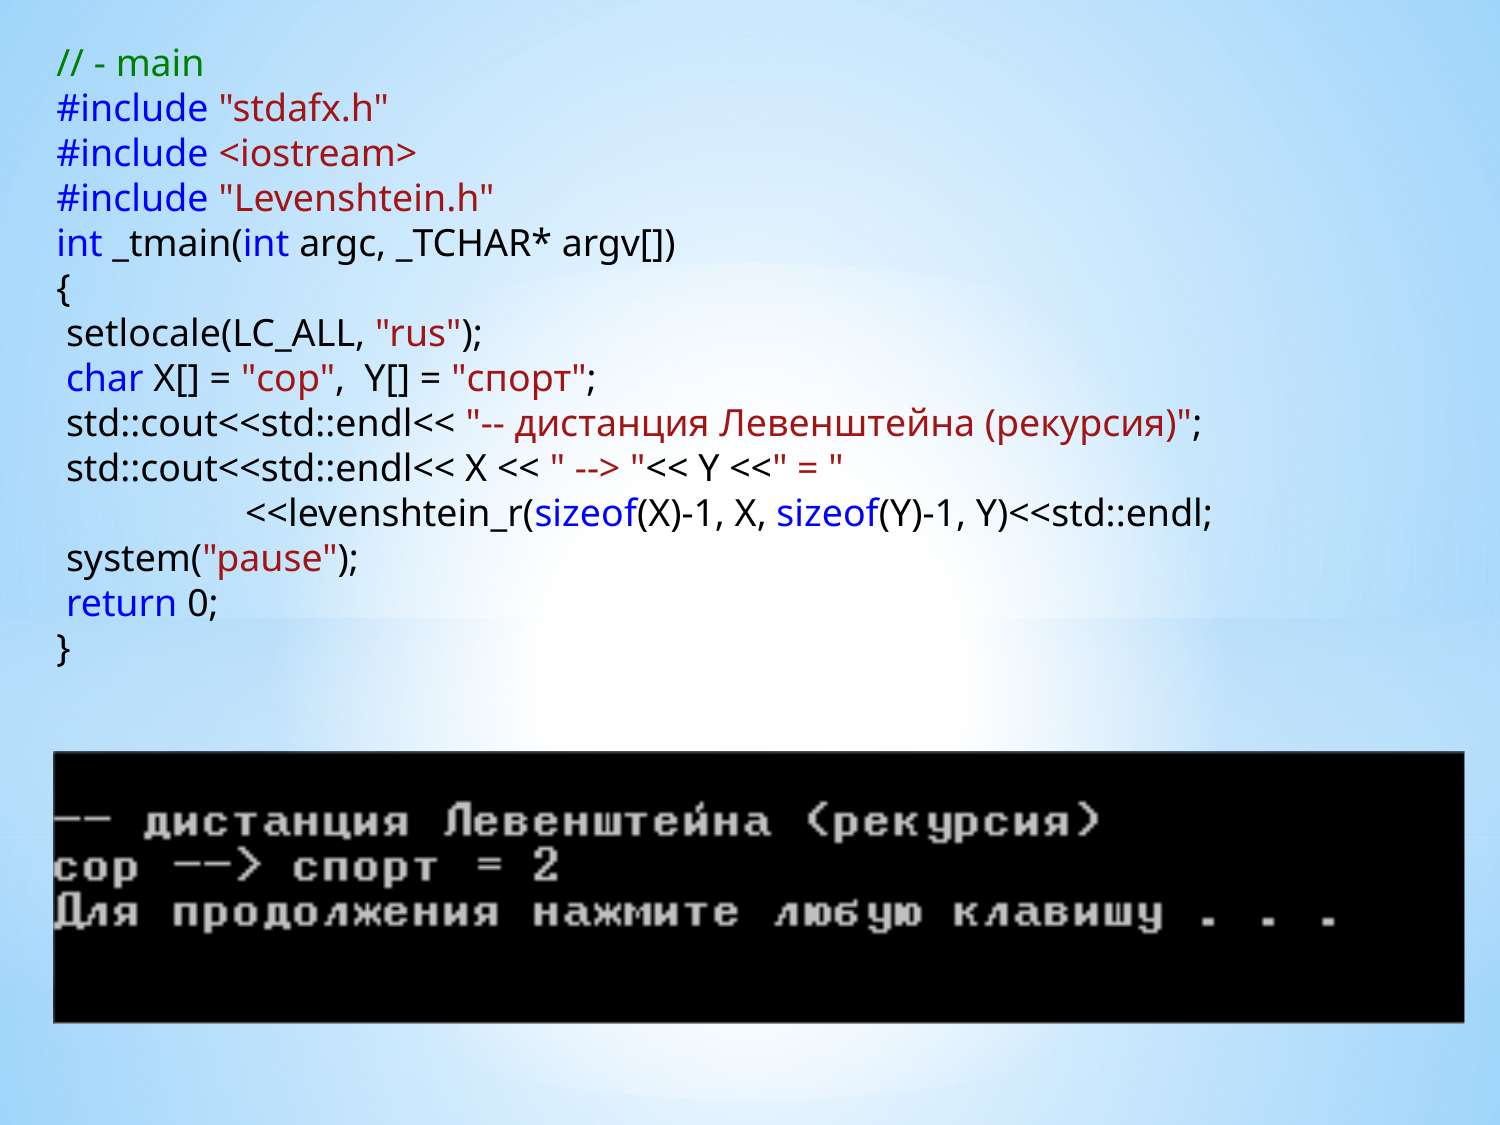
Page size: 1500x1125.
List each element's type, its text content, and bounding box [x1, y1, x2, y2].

text_box // - main #include "stdafx.h" #include <iostream> #include "Levenshtein.h" int _tmain(int argc, _TCHAR* argv[]) { setlocale(LC_ALL, "rus"); char X[] = "сор", Y[] = "спорт"; std::cout<<std::endl<< "-- дистанция Левенштейна (рекурсия)"; std::cout<<std::endl<< X << " --> "<< Y <<" = " <<levenshtein_r(sizeof(X)-1, X, sizeof(Y)-1, Y)<<std::endl; system("pause"); return 0; } [41, 30, 1483, 683]
picture [52, 751, 1465, 1024]
